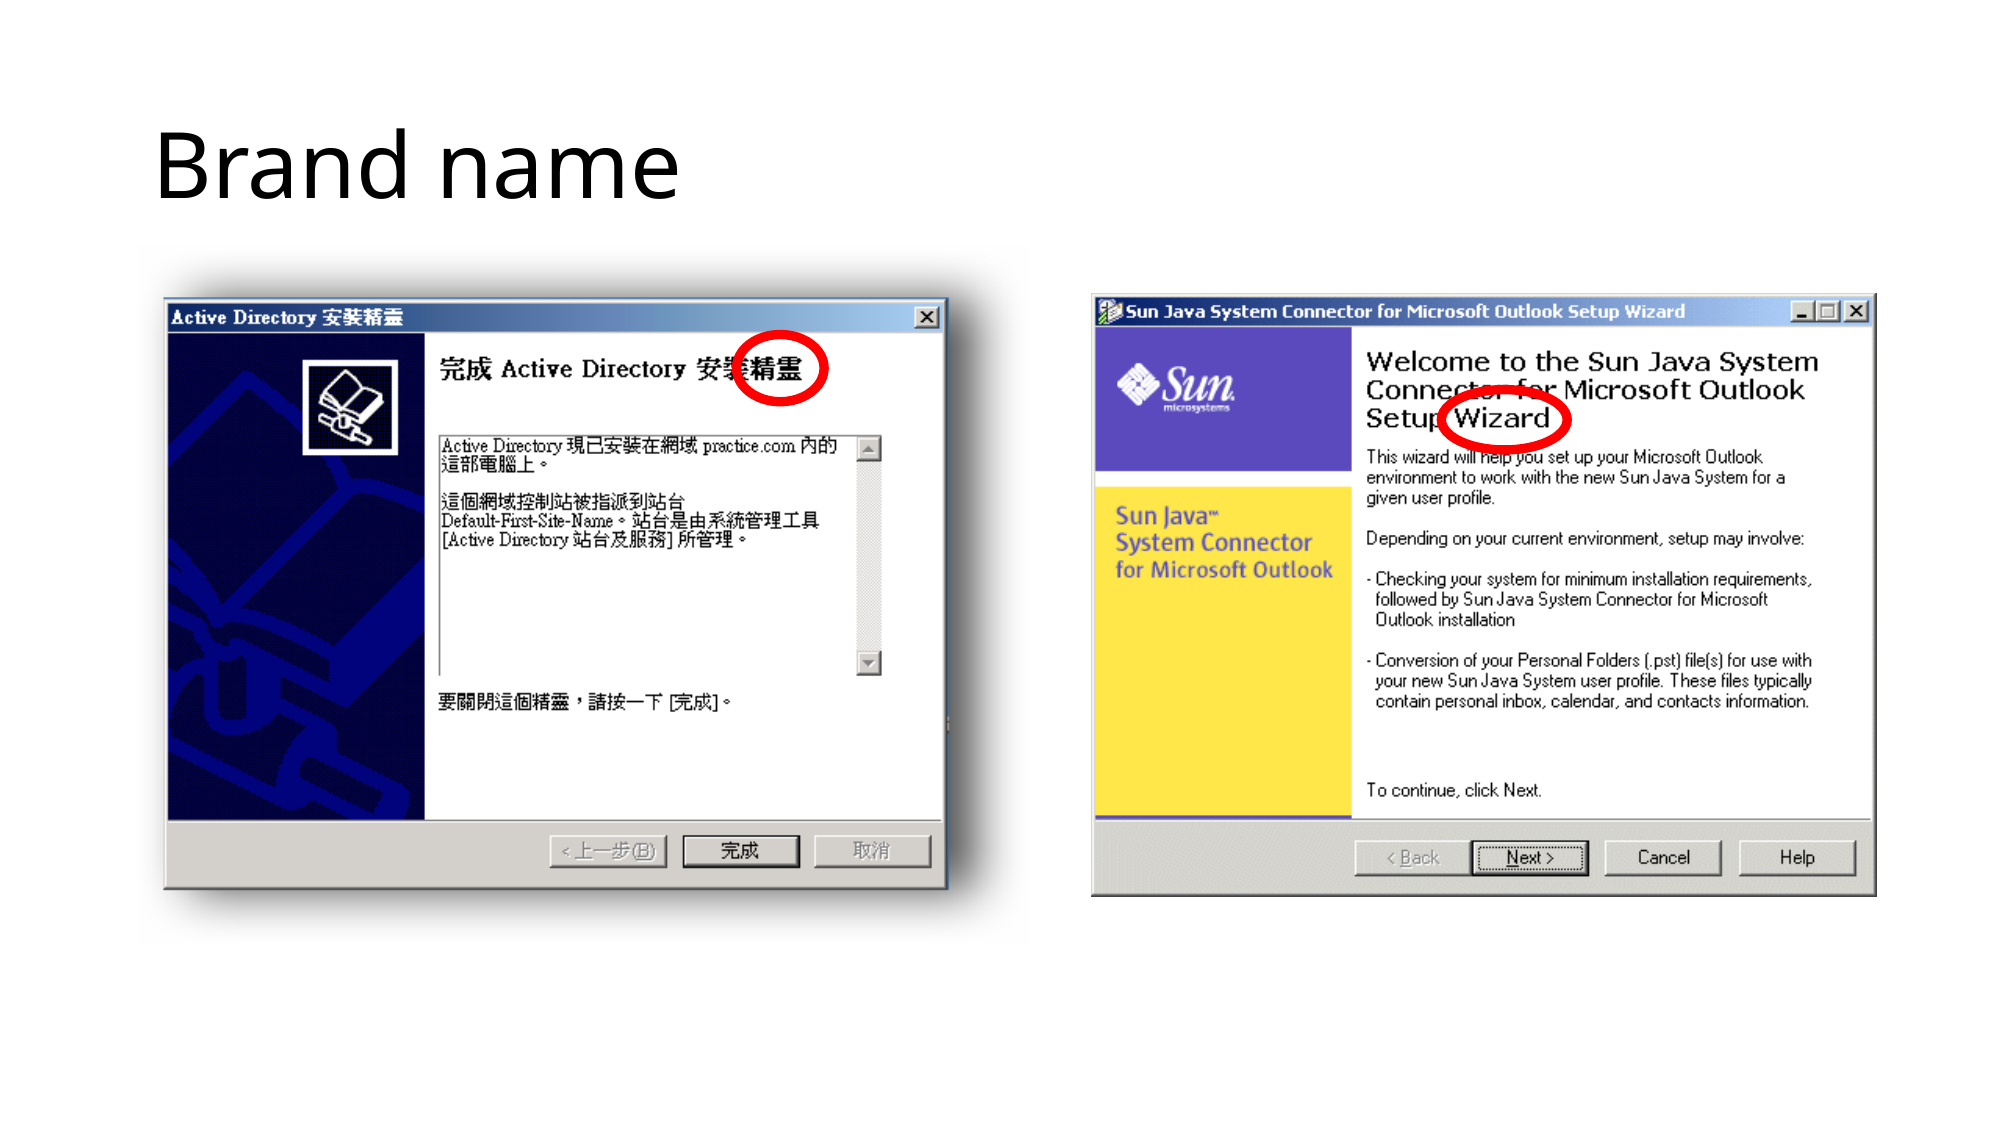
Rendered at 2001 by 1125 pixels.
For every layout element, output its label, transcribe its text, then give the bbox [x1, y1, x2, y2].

title Brand name [137, 59, 1863, 278]
picture [1091, 293, 1877, 898]
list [137, 246, 1029, 945]
